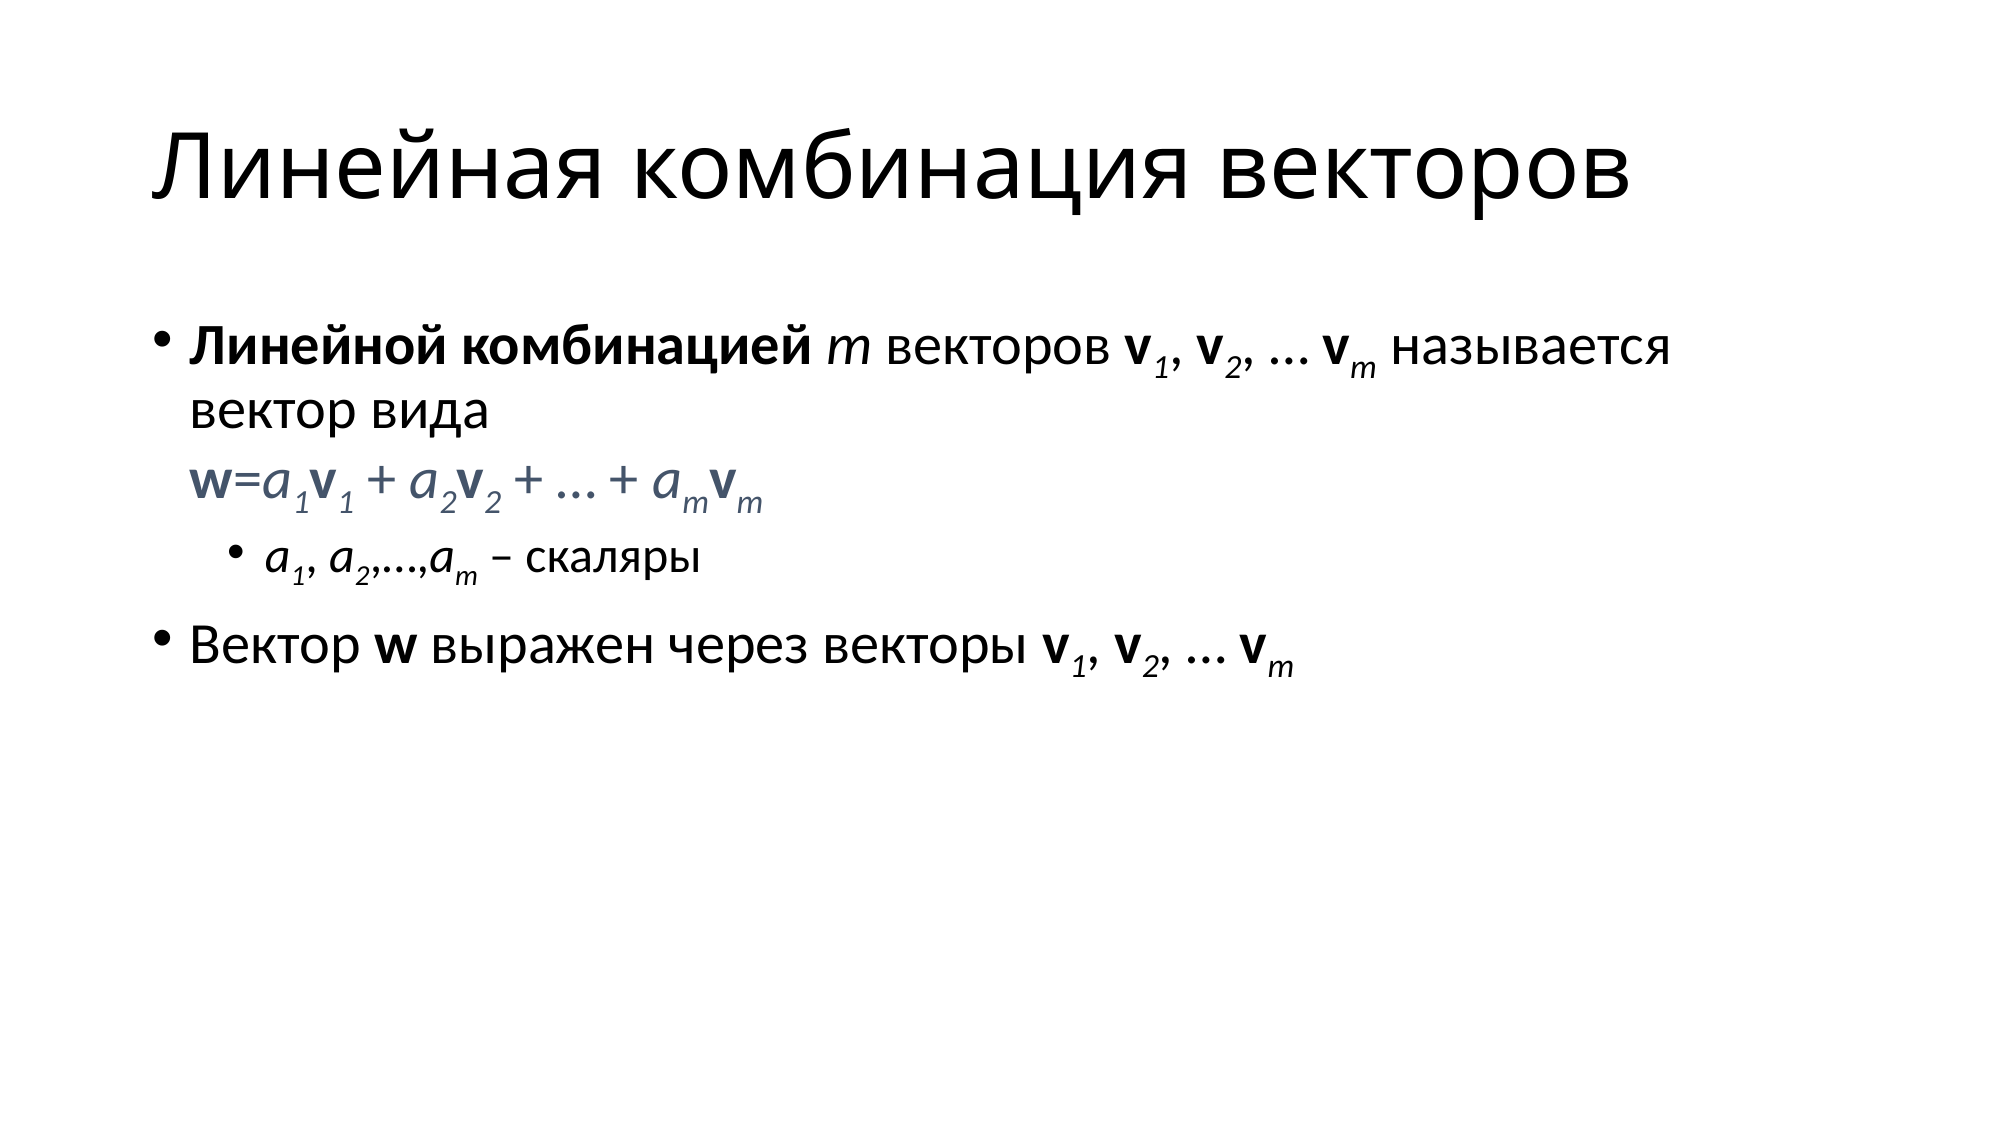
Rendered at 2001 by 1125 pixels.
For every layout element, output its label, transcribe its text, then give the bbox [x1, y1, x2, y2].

title Линейная комбинация векторов [137, 59, 1863, 278]
list Линейной комбинацией m векторов v1, v2, … vm называется вектор вида w=a1v1 + a2v2 + … + amvm a1, a2,…,am – скаляры Вектор w выражен через векторы v1, v2, … vm [137, 299, 1863, 1014]
